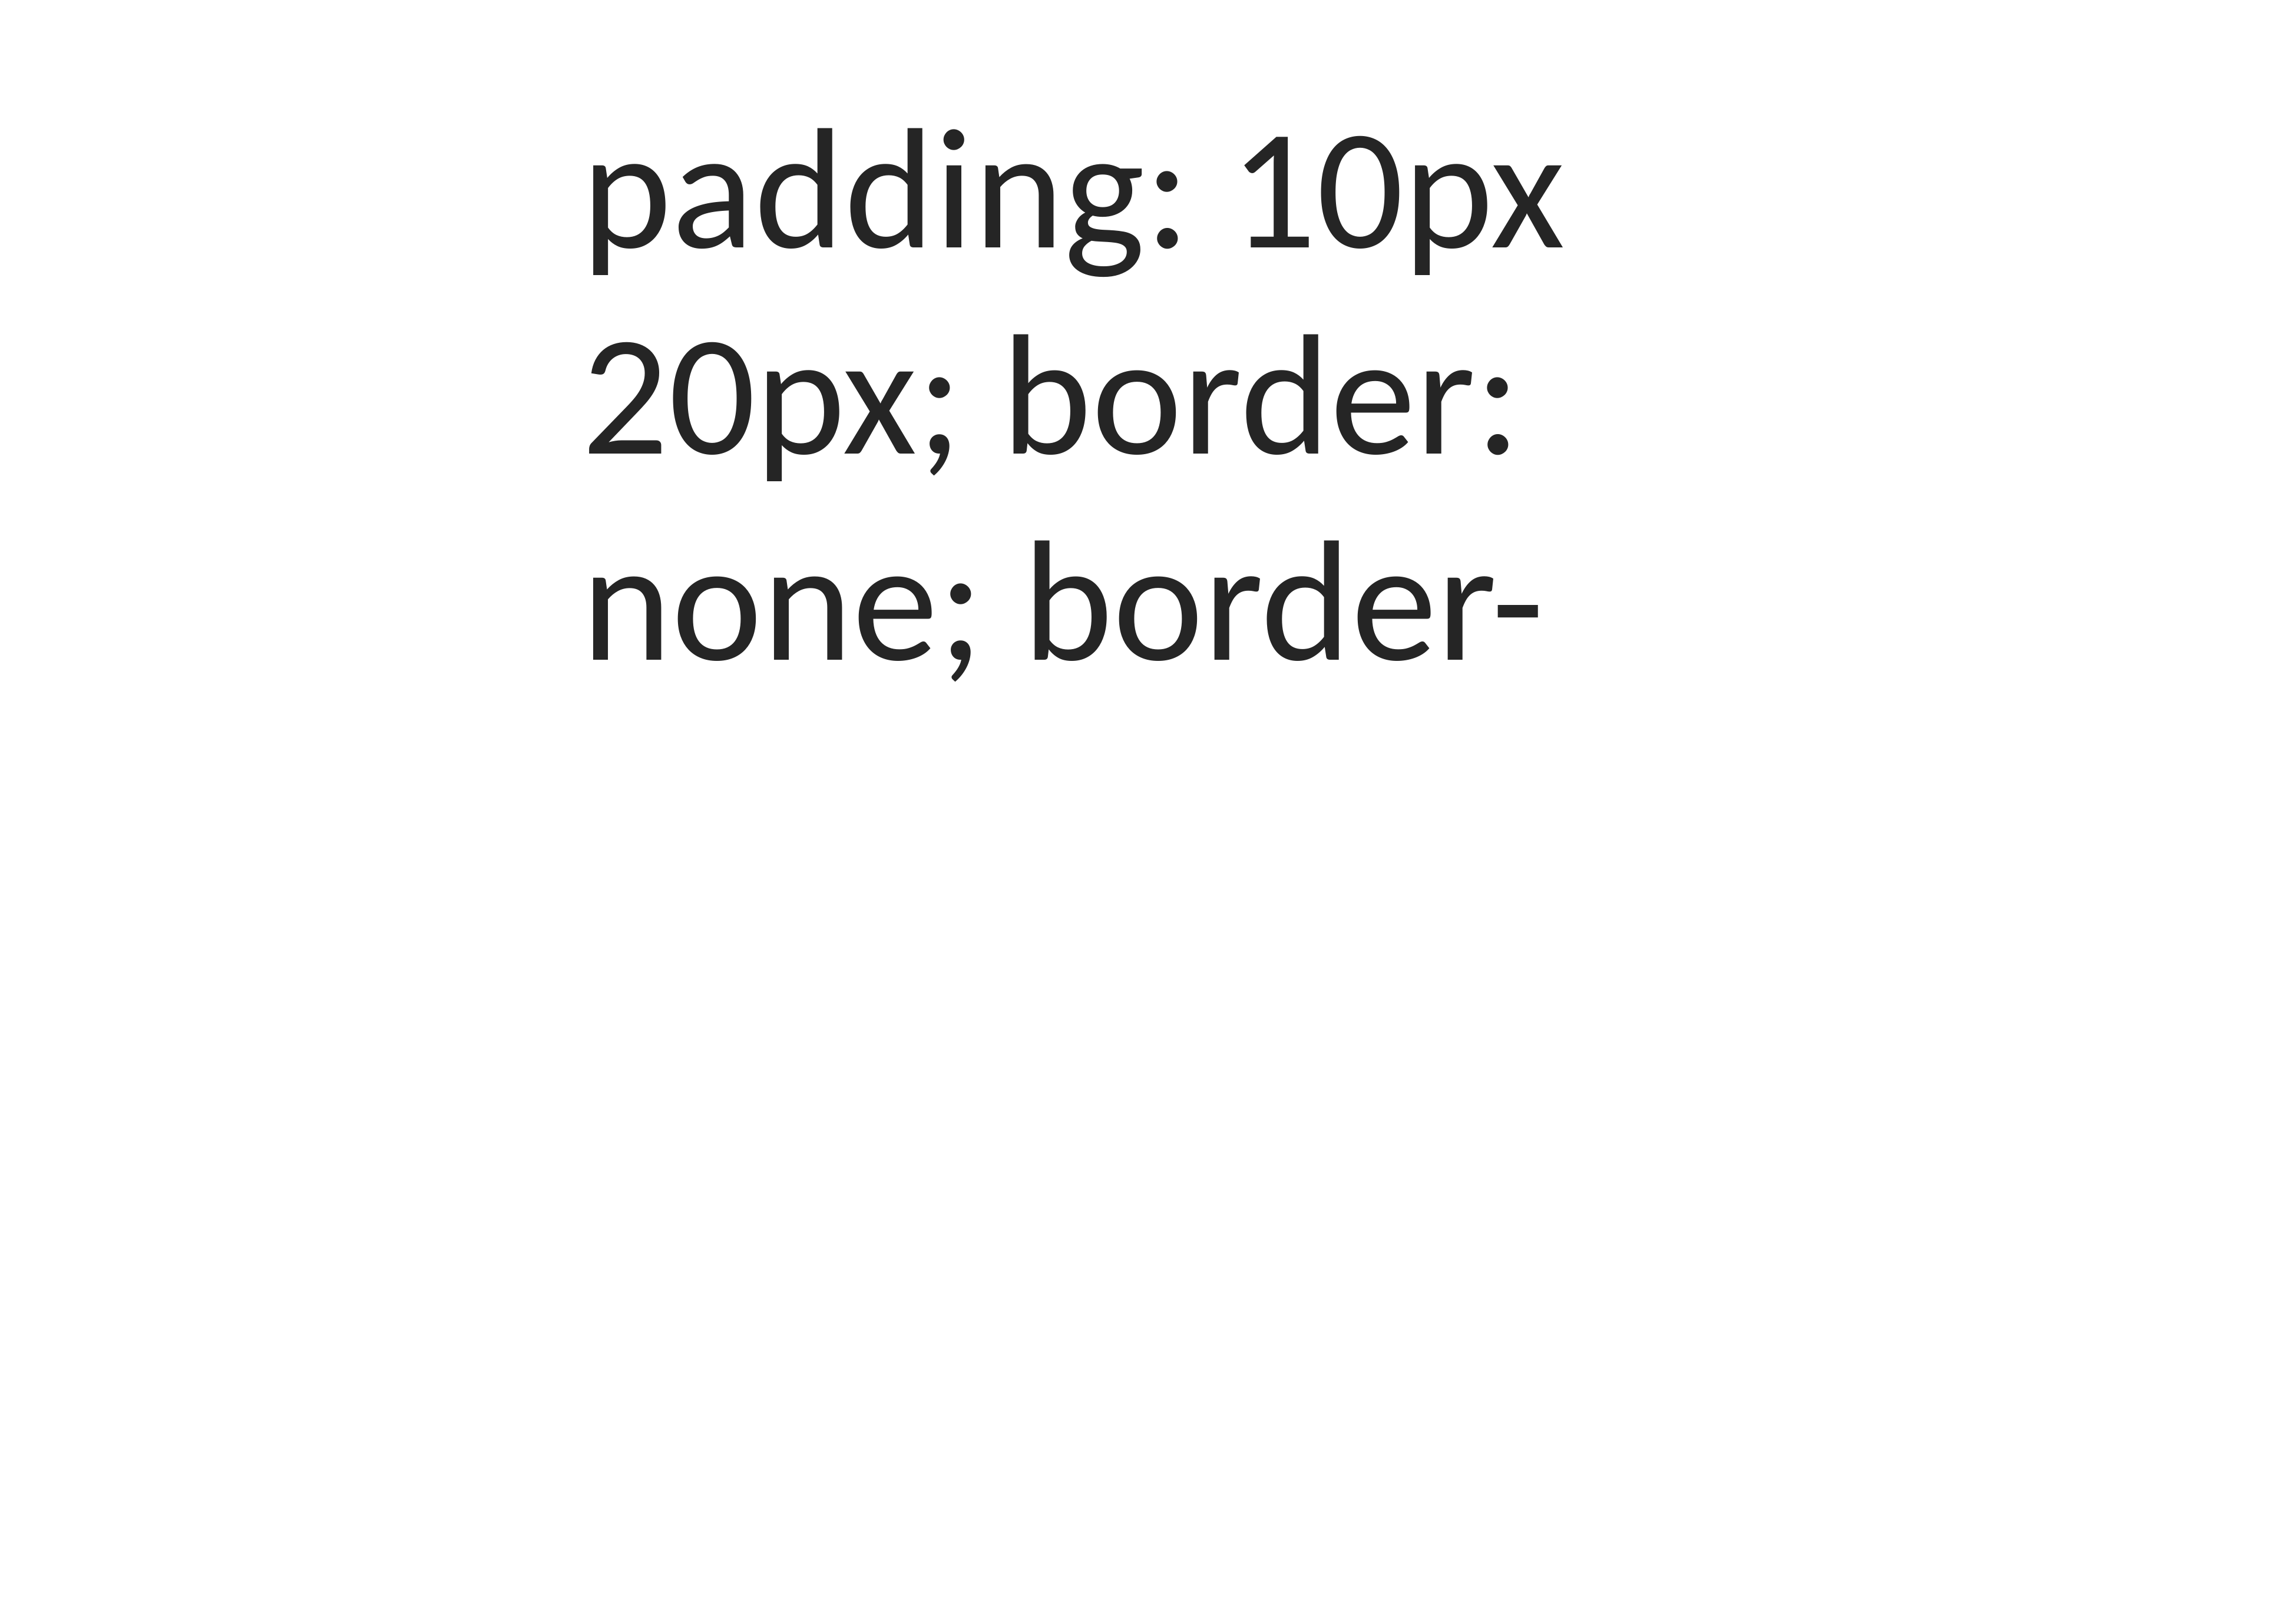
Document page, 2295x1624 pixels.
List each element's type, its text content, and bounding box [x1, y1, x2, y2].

text_box padding: 10px 20px; border: none; border- [573, 55, 1722, 1624]
